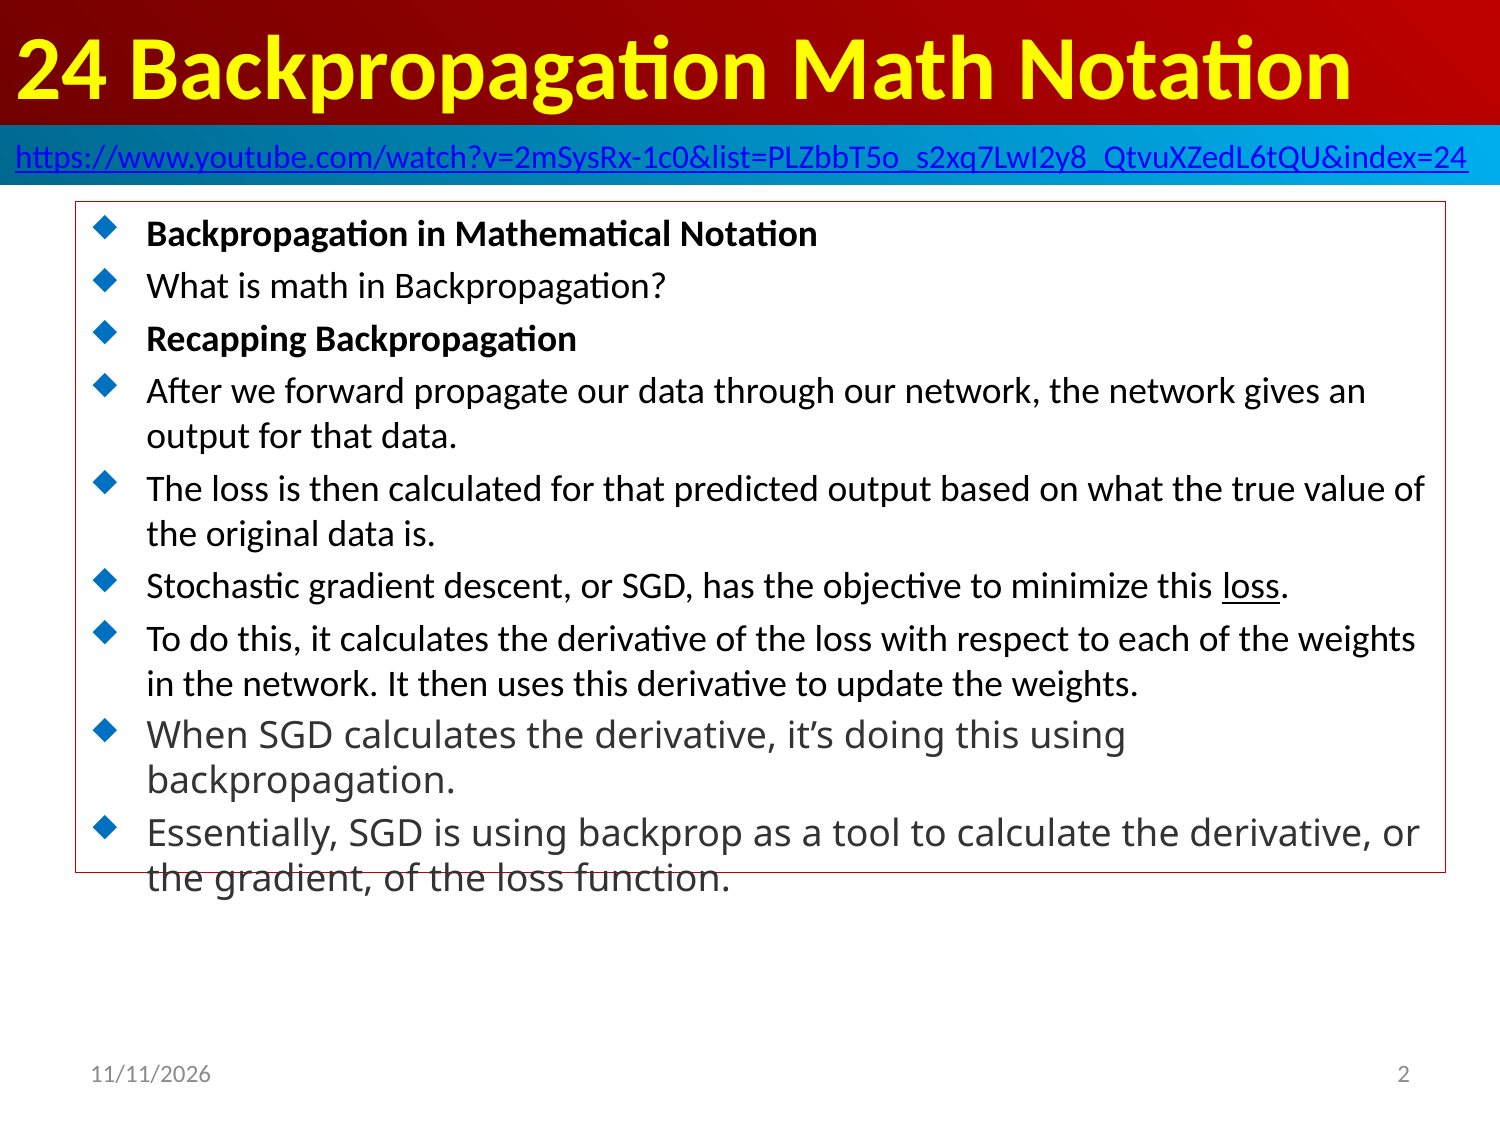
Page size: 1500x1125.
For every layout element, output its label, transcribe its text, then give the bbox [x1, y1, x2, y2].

subtitle Backpropagation in Mathematical Notation What is math in Backpropagation? Recapping Backpropagation After we forward propagate our data through our network, the network gives an output for that data. The loss is then calculated for that predicted output based on what the true value of the original data is. Stochastic gradient descent, or SGD, has the objective to minimize this loss. To do this, it calculates the derivative of the loss with respect to each of the weights in the network. It then uses this derivative to update the weights. When SGD calculates the derivative, it’s doing this using backpropagation. Essentially, SGD is using backprop as a tool to calculate the derivative, or the gradient, of the loss function. [75, 201, 1446, 873]
slide_number 2 [1074, 1042, 1425, 1103]
title 24 Backpropagation Math Notation [0, 0, 1500, 125]
text_box https://www.youtube.com/watch?v=2mSysRx-1c0&list=PLZbbT5o_s2xq7LwI2y8_QtvuXZedL6tQU&index=24 [0, 125, 1500, 185]
text_box [750, 562, 800, 613]
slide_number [75, 1042, 425, 1103]
text_box [774, 822, 825, 873]
